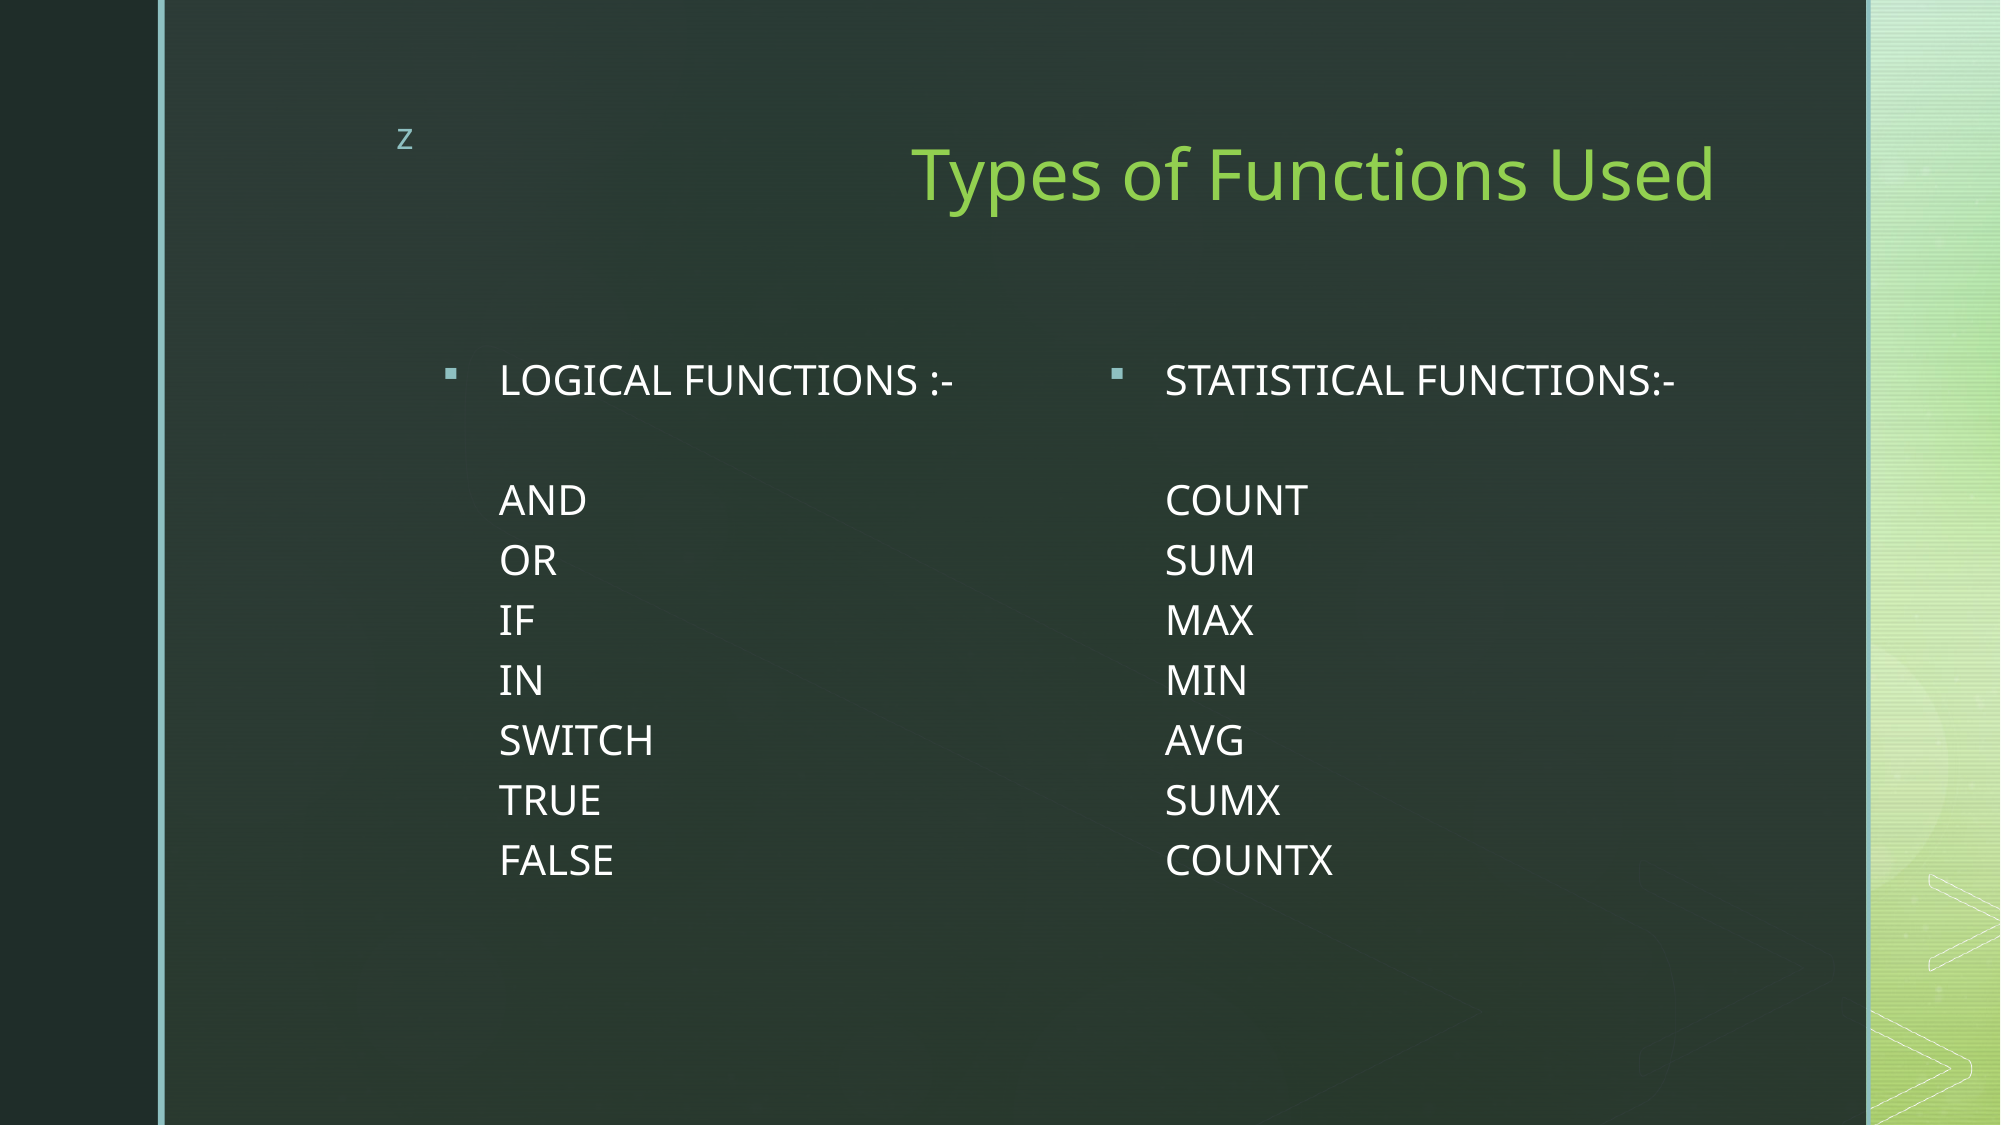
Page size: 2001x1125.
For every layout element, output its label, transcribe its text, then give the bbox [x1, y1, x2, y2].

list LOGICAL FUNCTIONS :- AND OR IF IN SWITCH TRUE FALSE [427, 336, 1066, 993]
title Types of Functions Used [428, 132, 1733, 310]
picture [1871, 0, 2001, 1125]
list STATISTICAL FUNCTIONS:- COUNT SUM MAX MIN AVG SUMX COUNTX [1093, 336, 1810, 993]
